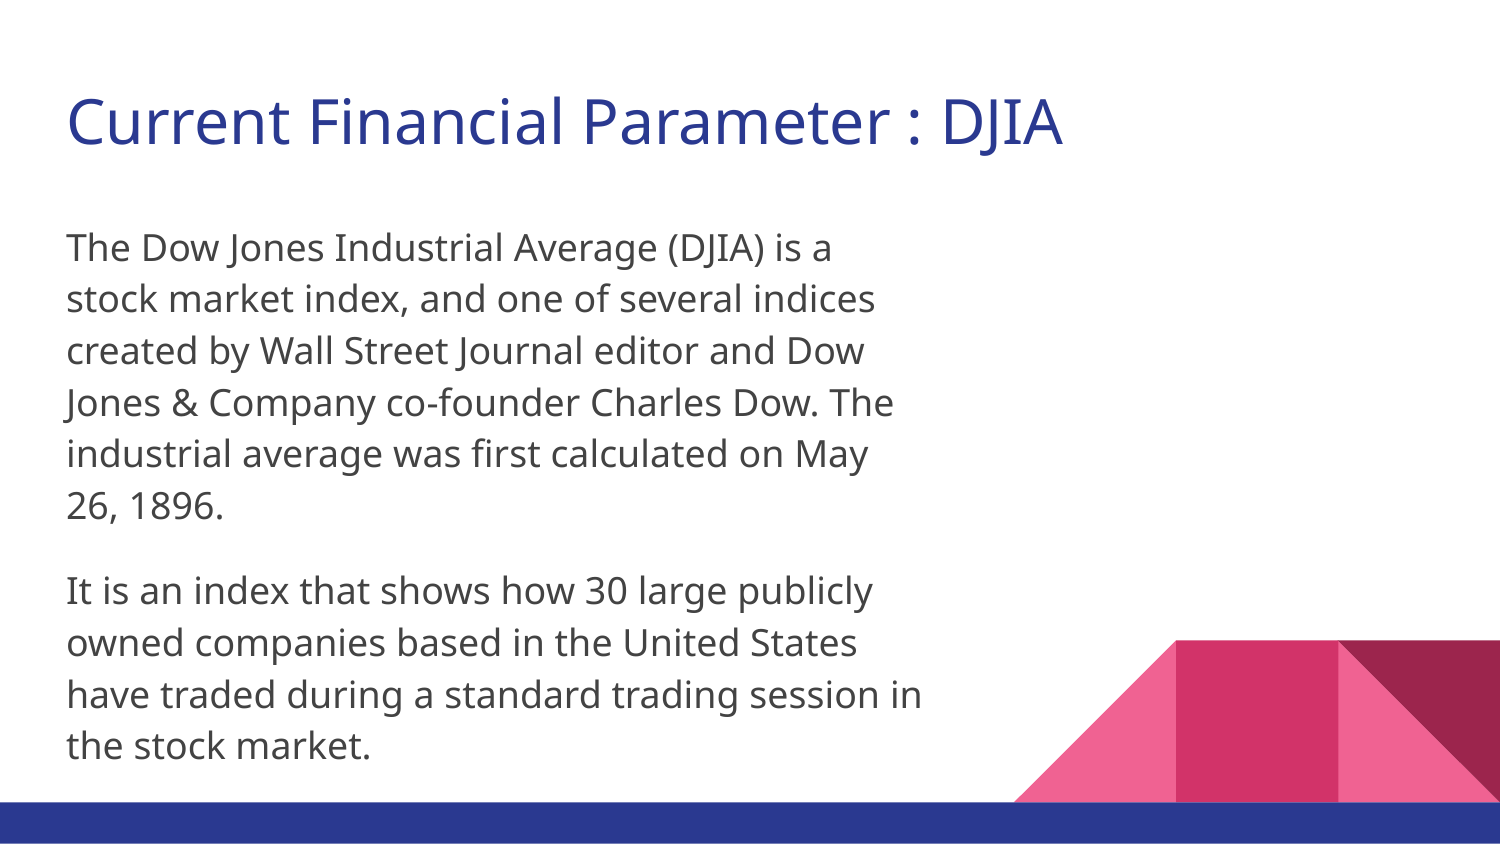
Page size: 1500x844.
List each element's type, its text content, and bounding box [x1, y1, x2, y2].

list The Dow Jones Industrial Average (DJIA) is a stock market index, and one of several indices created by Wall Street Journal editor and Dow Jones & Company co-founder Charles Dow. The industrial average was first calculated on May 26, 1896. It is an index that shows how 30 large publicly owned companies based in the United States have traded during a standard trading session in the stock market. [51, 201, 948, 750]
title Current Financial Parameter : DJIA [51, 67, 1449, 167]
